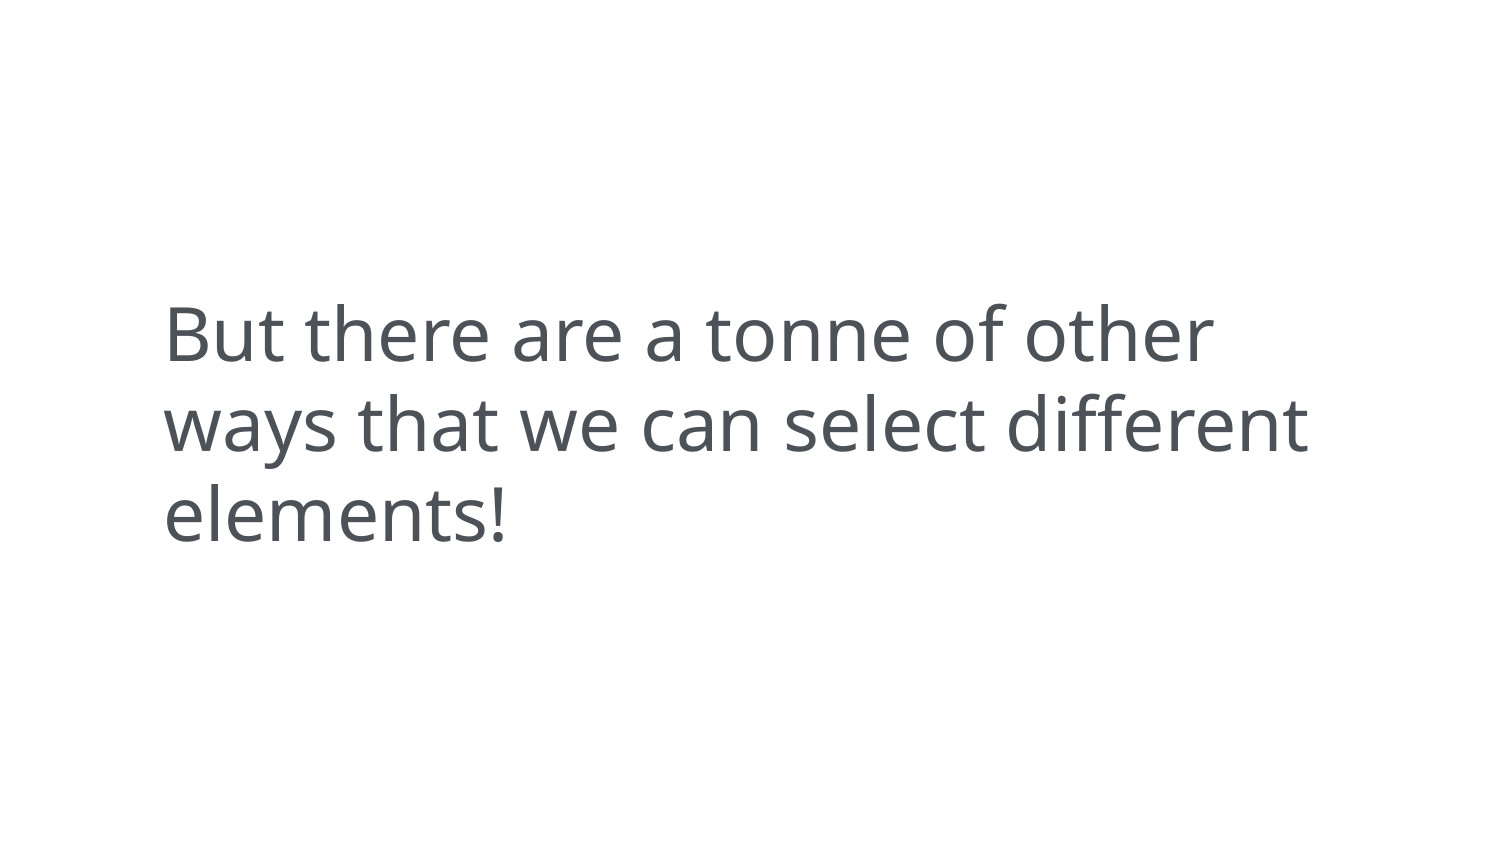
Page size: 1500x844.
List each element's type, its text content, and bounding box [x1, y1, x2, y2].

text_box But there are a tonne of other ways that we can select different elements! [148, 190, 1352, 654]
